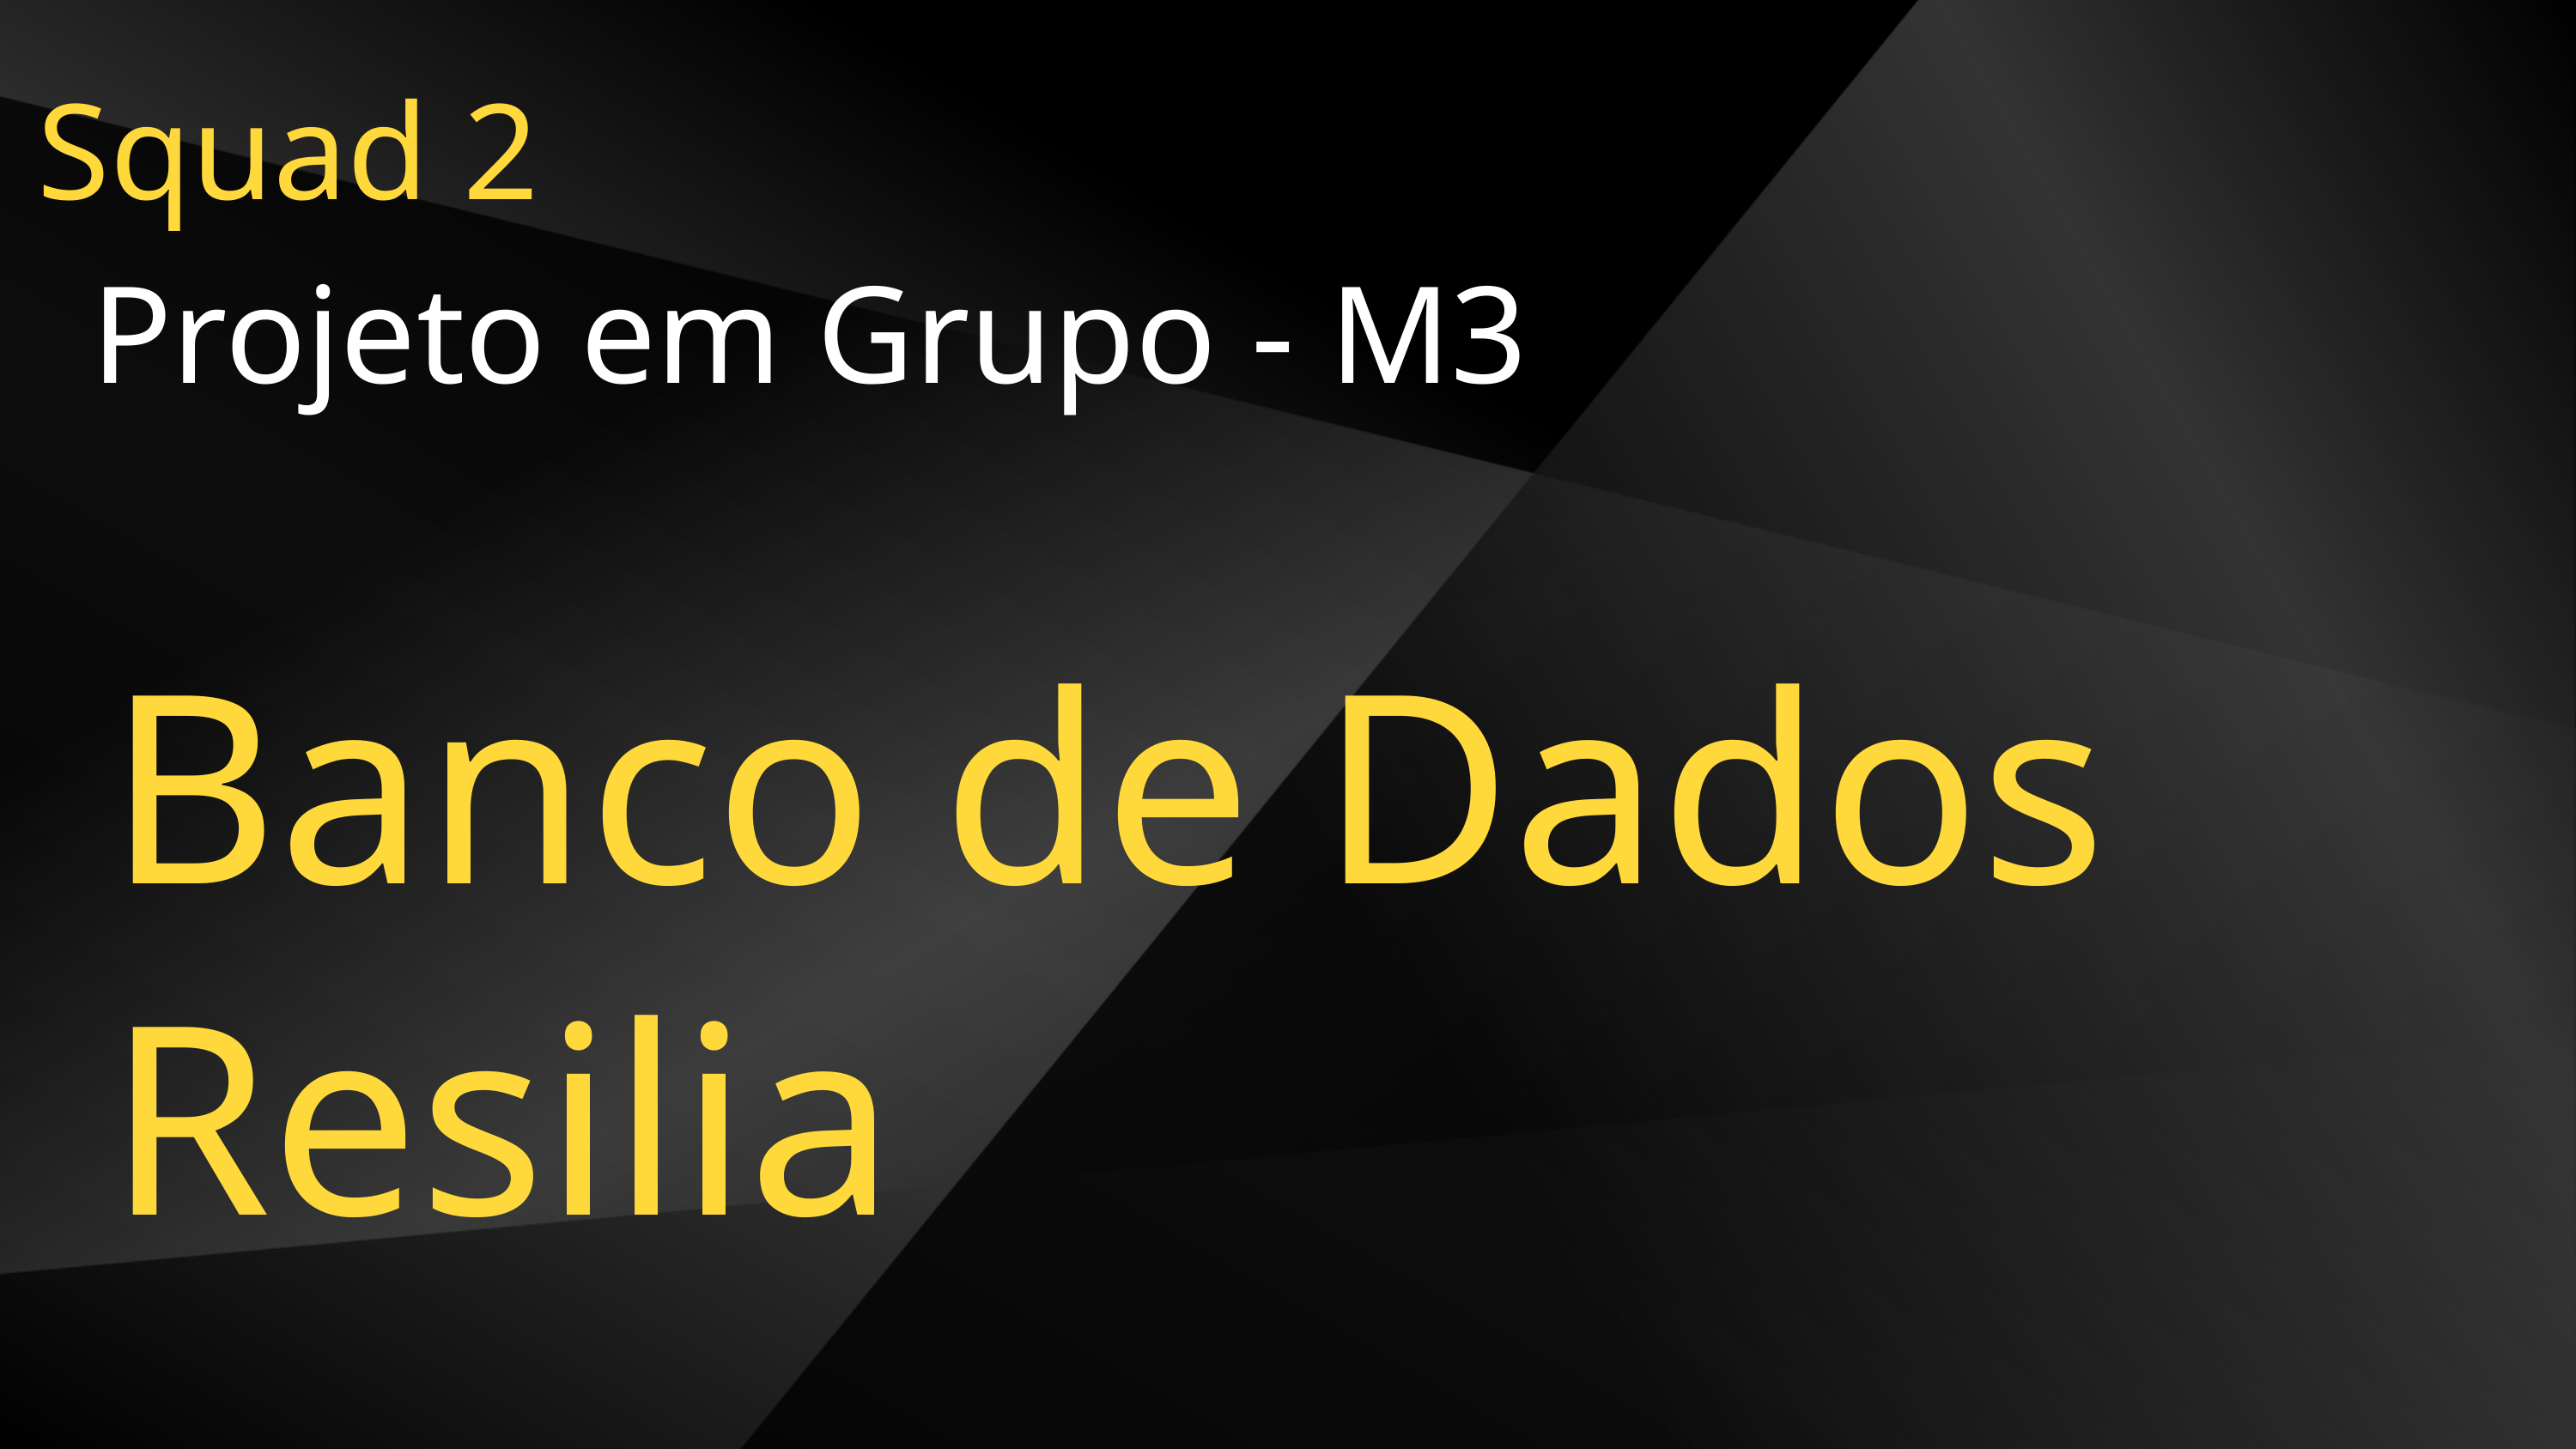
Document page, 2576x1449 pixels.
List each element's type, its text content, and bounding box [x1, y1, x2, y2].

text_box [0, 0, 2576, 1449]
text_box Banco de Dados Resilia [107, 604, 2469, 1268]
text_box Squad 2 [37, 58, 2037, 226]
text_box Projeto em Grupo - M3 [91, 222, 2091, 411]
